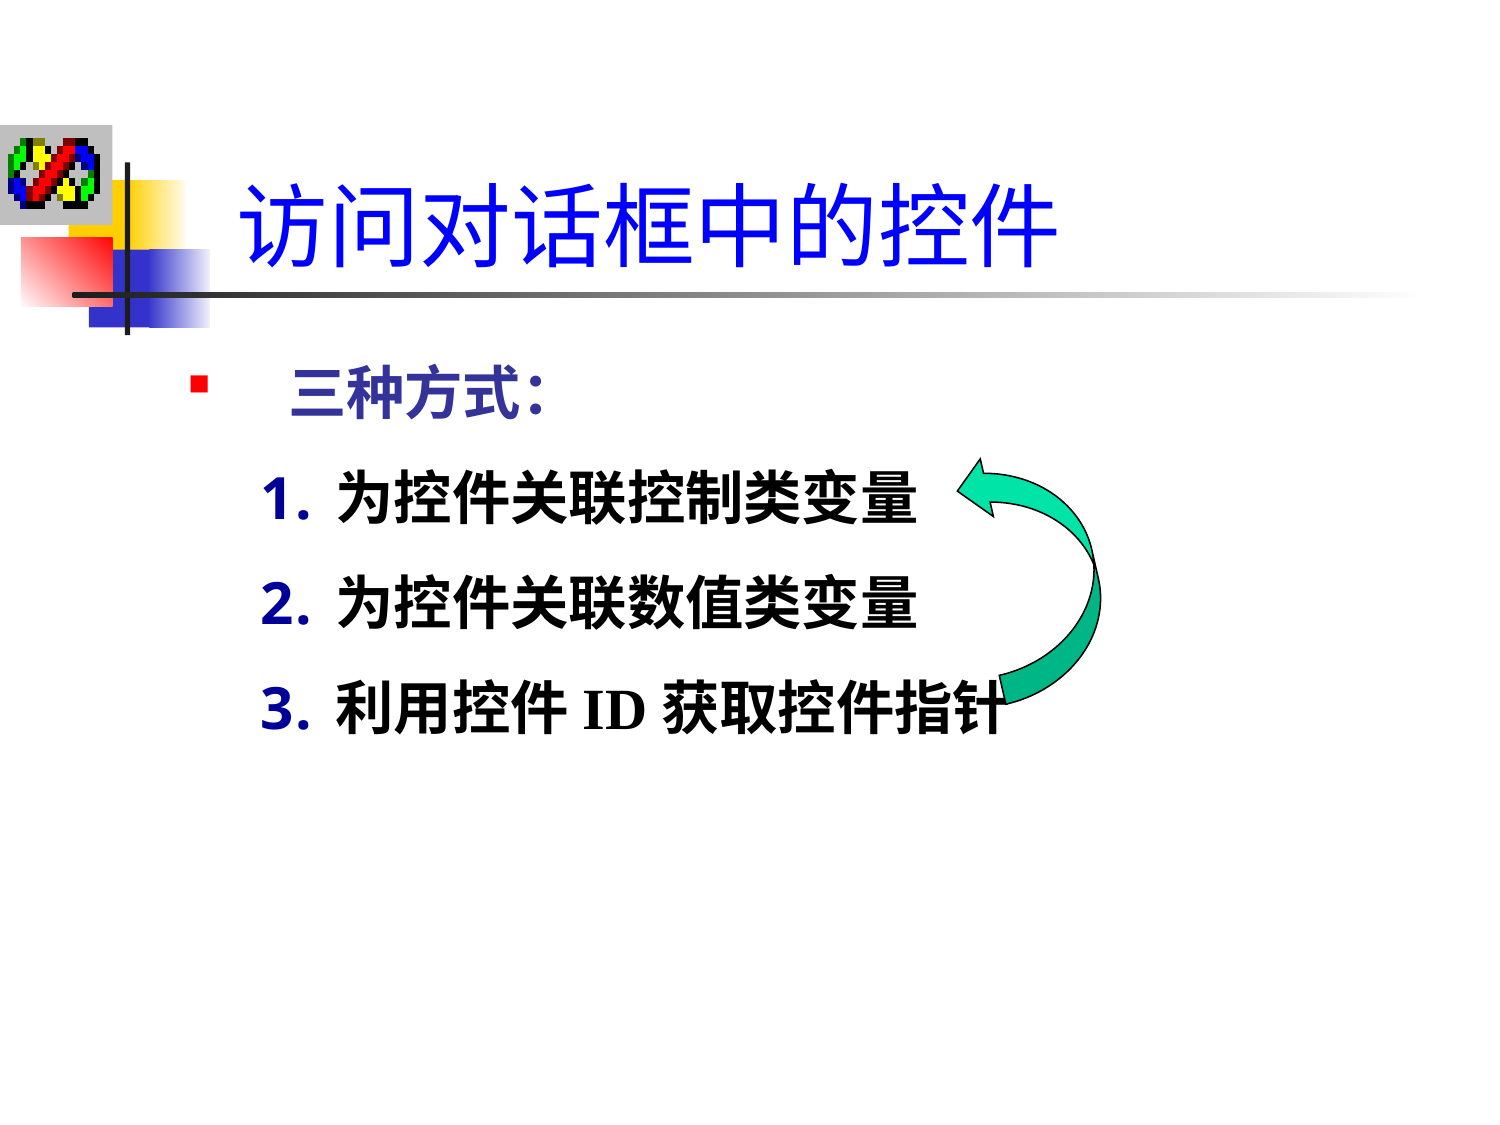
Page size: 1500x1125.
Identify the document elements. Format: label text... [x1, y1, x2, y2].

text_box [957, 458, 1101, 705]
text_box 三种方式： 为控件关联控制类变量 为控件关联数值类变量 利用控件ID获取控件指针 [171, 314, 1500, 749]
picture [0, 125, 113, 225]
text_box 访问对话框中的控件 [221, 161, 1500, 286]
